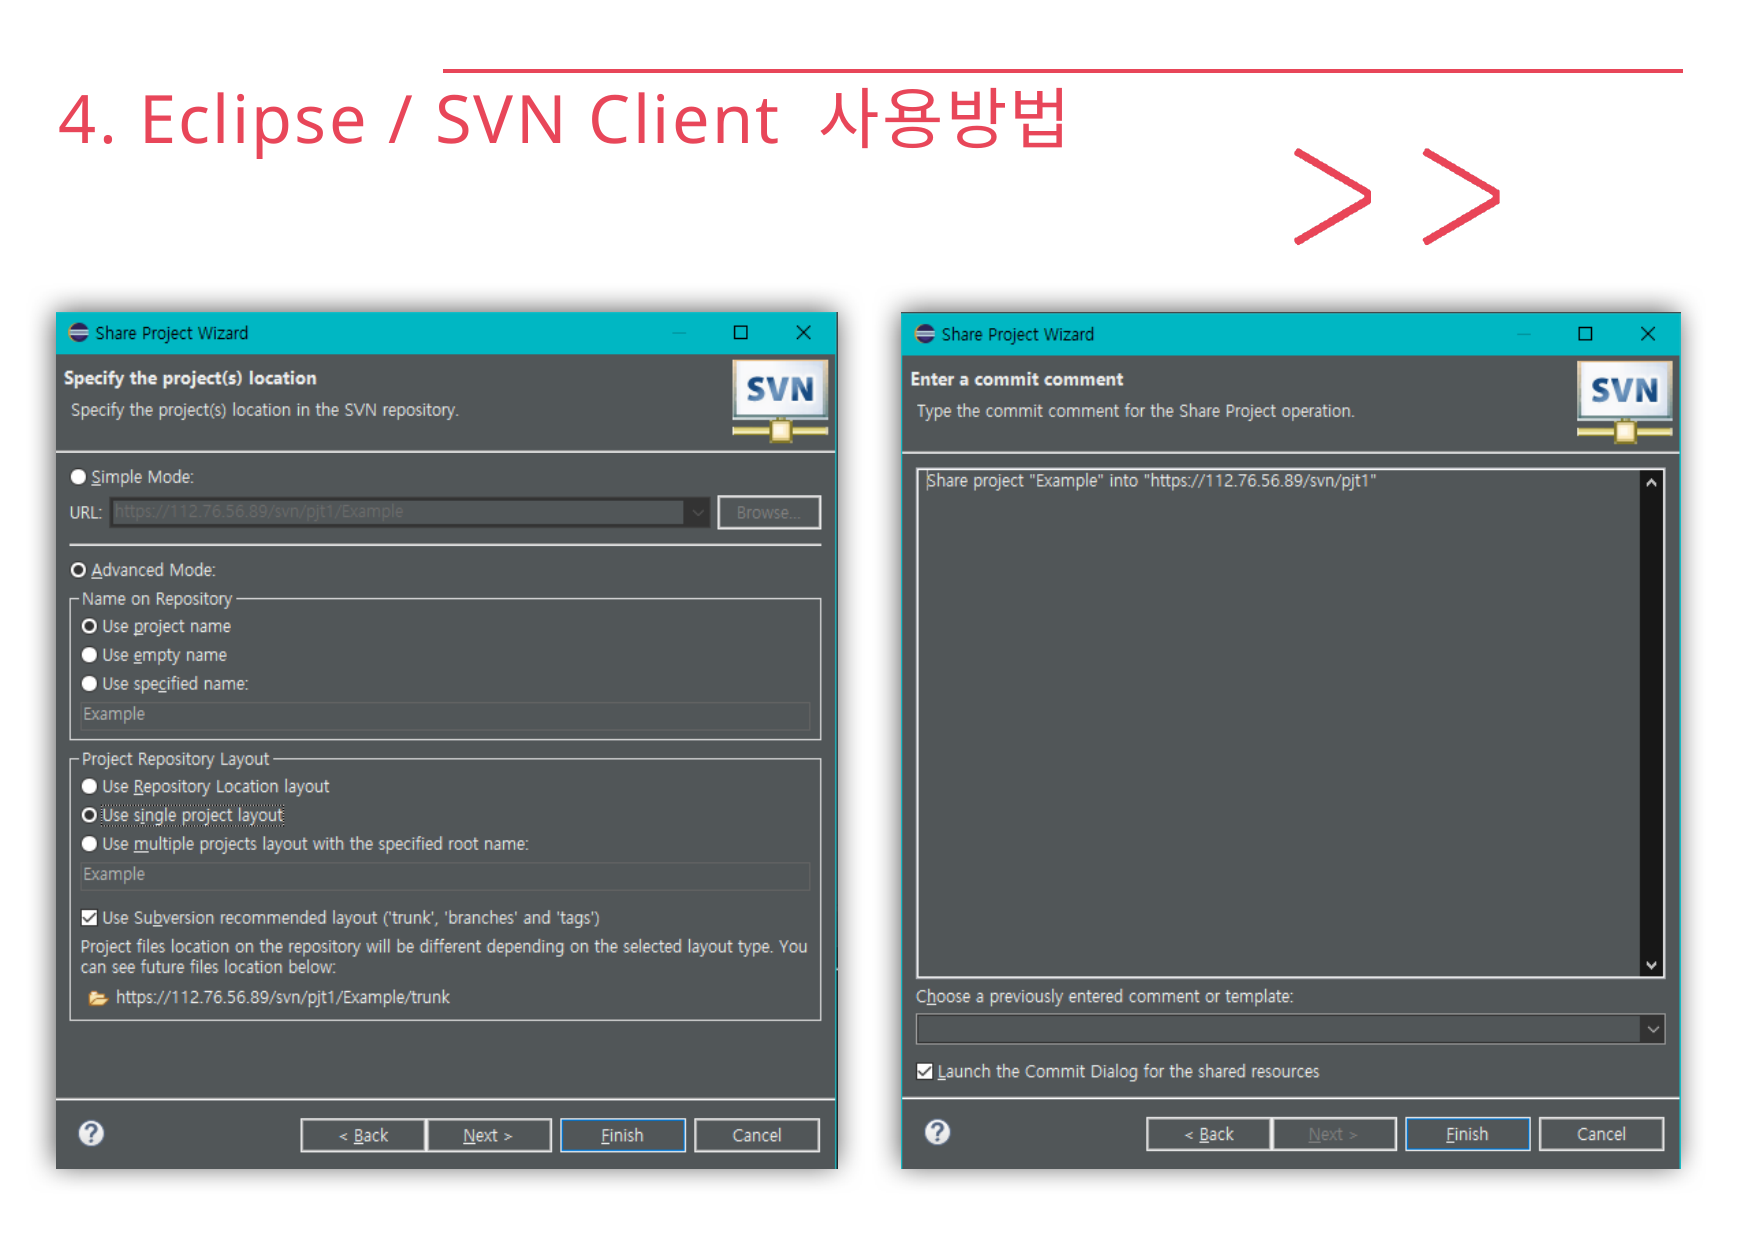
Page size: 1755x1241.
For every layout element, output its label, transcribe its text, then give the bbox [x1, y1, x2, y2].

title 4. Eclipse / SVN Client 사용방법 [59, 64, 1285, 591]
picture [901, 312, 1681, 1169]
picture [55, 312, 838, 1169]
picture [1290, 128, 1504, 261]
